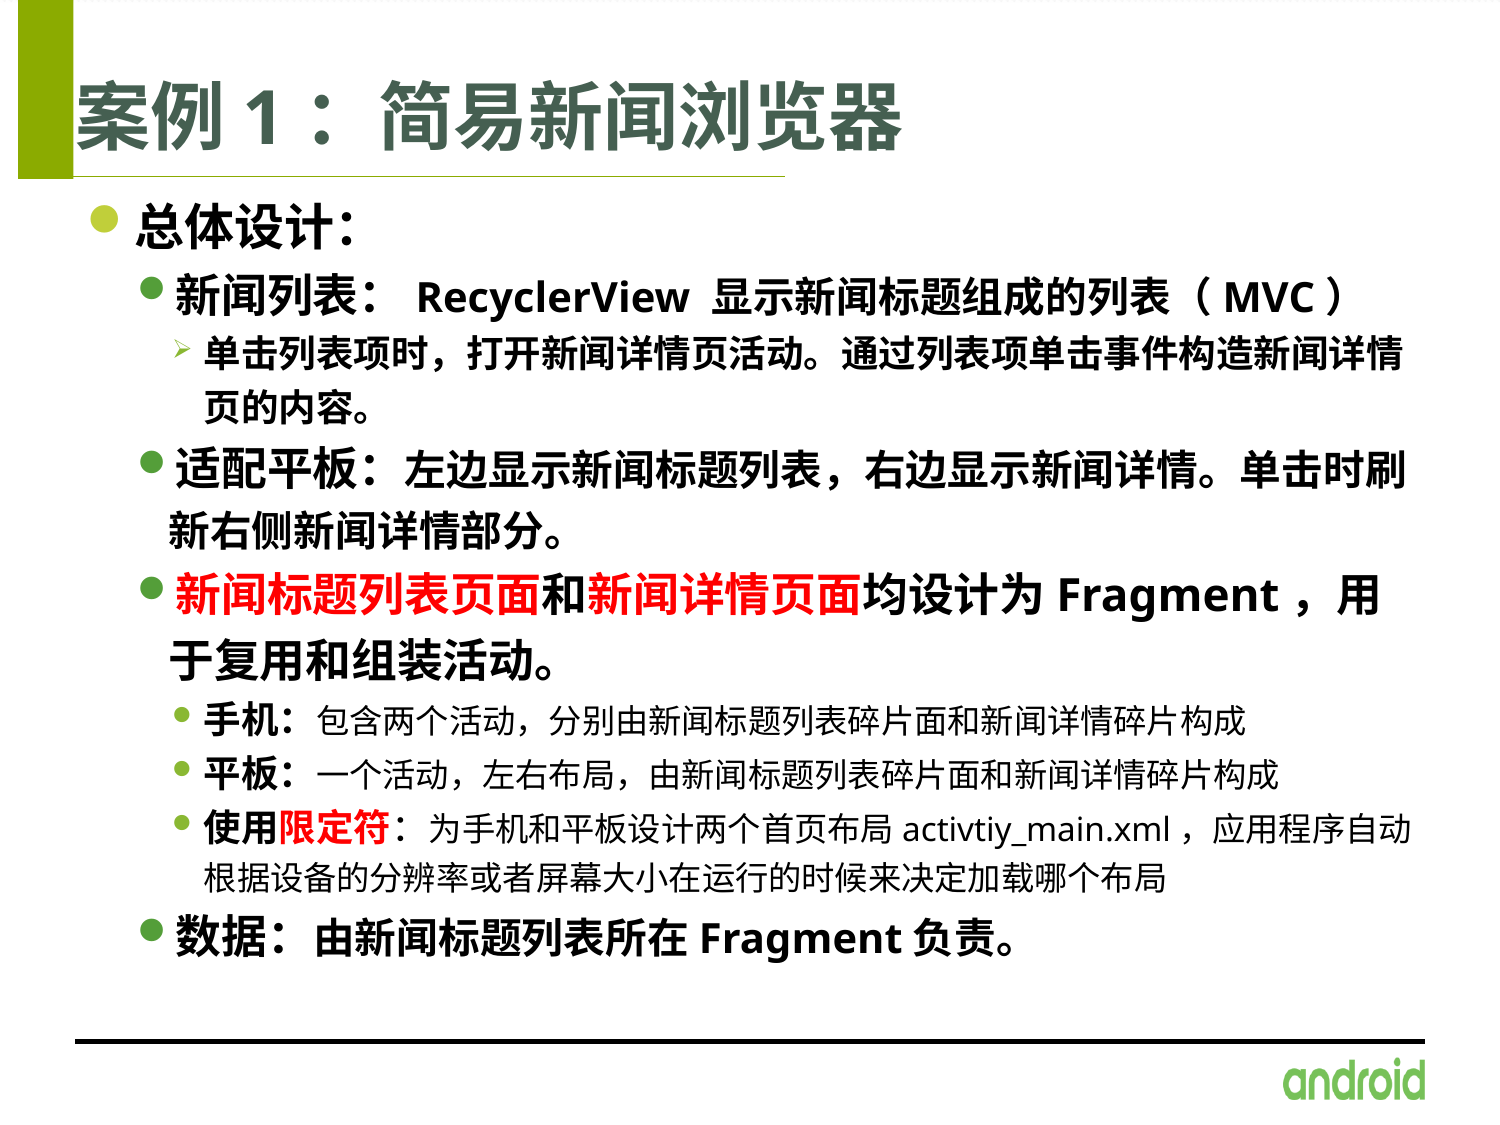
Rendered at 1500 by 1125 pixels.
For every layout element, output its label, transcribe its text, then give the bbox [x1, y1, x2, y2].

list 总体设计： 新闻列表：RecyclerView 显示新闻标题组成的列表（MVC） 单击列表项时，打开新闻详情页活动。通过列表项单击事件构造新闻详情页的内容。 适配平板：左边显示新闻标题列表，右边显示新闻详情。单击时刷新右侧新闻详情部分。 新闻标题列表页面和新闻详情页面均设计为Fragment，用于复用和组装活动。 手机：包含两个活动，分别由新闻标题列表碎片面和新闻详情碎片构成 平板：一个活动，左右布局，由新闻标题列表碎片面和新闻详情碎片构成 使用限定符：为手机和平板设计两个首页布局activtiy_main.xml，应用程序自动根据设备的分辨率或者屏幕大小在运行的时候来决定加载哪个布局 数据：由新闻标题列表所在Fragment负责。 [75, 189, 1425, 1038]
picture [1283, 1057, 1425, 1100]
title 案例1：简易新闻浏览器 [75, 21, 1425, 160]
